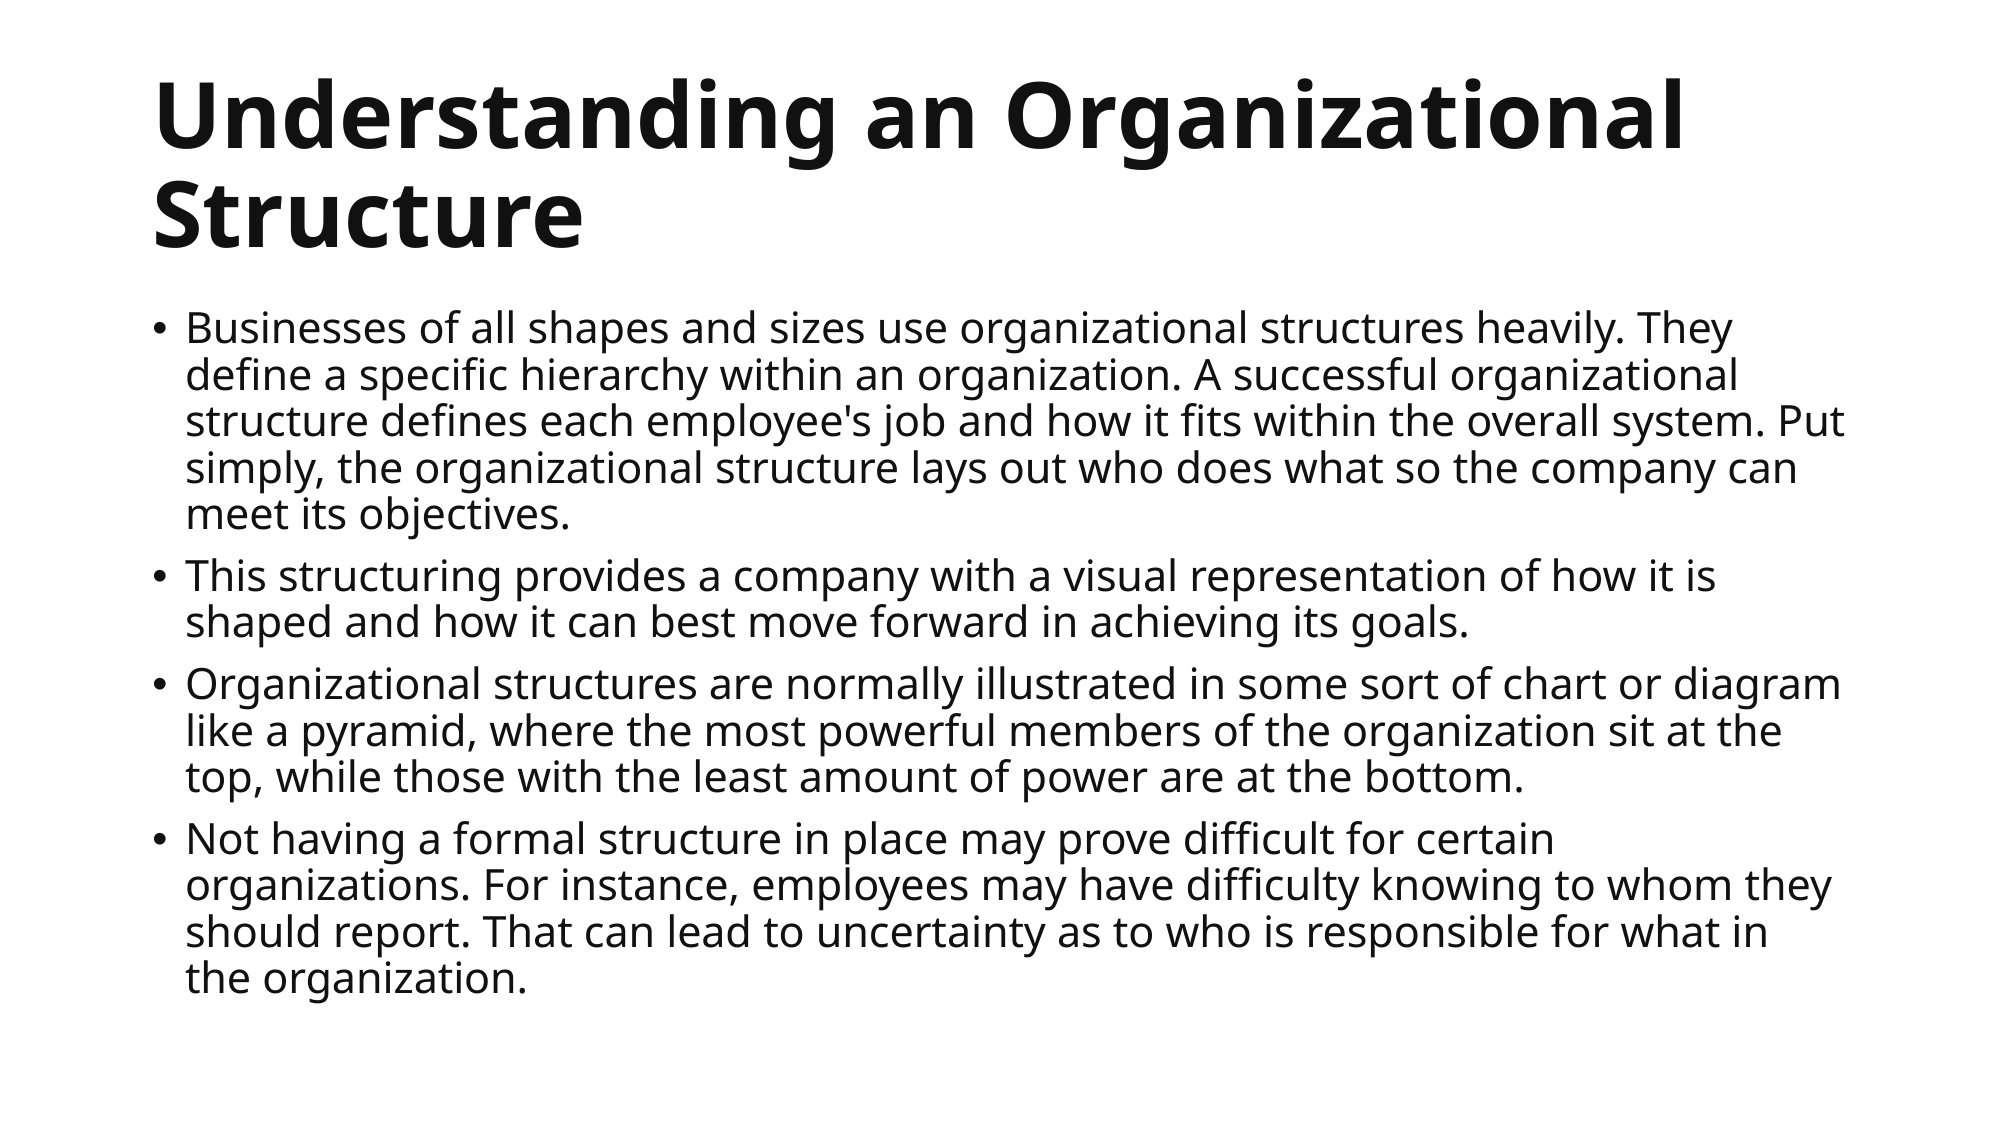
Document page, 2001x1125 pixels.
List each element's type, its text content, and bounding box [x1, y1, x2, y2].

title Understanding an Organizational Structure [137, 59, 1863, 278]
list Businesses of all shapes and sizes use organizational structures heavily. They define a specific hierarchy within an organization. A successful organizational structure defines each employee's job and how it fits within the overall system. Put simply, the organizational structure lays out who does what so the company can meet its objectives. This structuring provides a company with a visual representation of how it is shaped and how it can best move forward in achieving its goals. Organizational structures are normally illustrated in some sort of chart or diagram like a pyramid, where the most powerful members of the organization sit at the top, while those with the least amount of power are at the bottom. Not having a formal structure in place may prove difficult for certain organizations. For instance, employees may have difficulty knowing to whom they should report. That can lead to uncertainty as to who is responsible for what in the organization. [137, 299, 1863, 1014]
